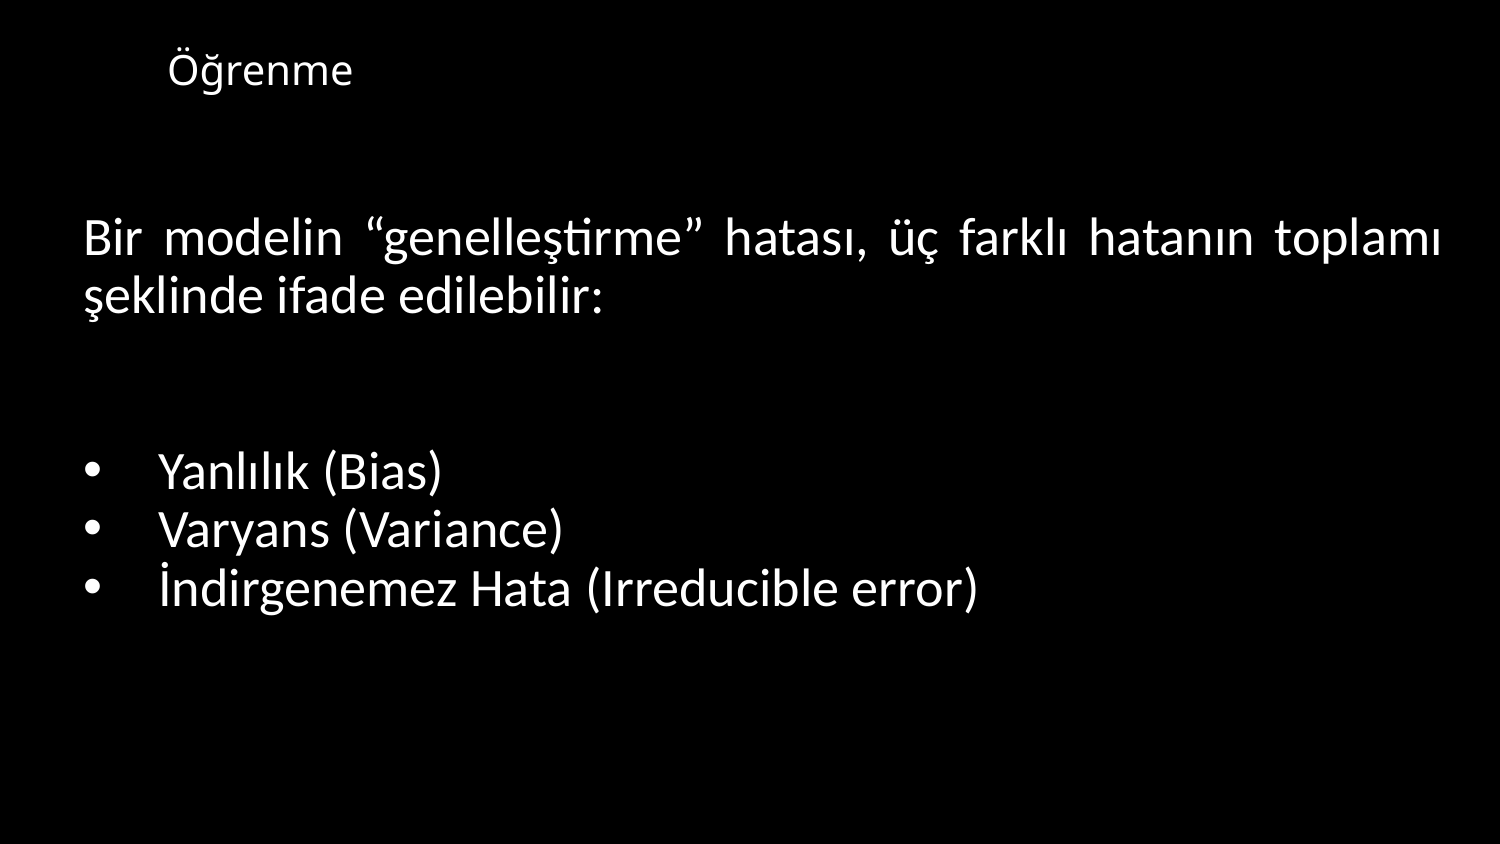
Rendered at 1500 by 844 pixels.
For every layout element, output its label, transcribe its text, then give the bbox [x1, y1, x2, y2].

text_box Bir modelin “genelleştirme” hatası, üç farklı hatanın toplamı şeklinde ifade edilebilir: Yanlılık (Bias) Varyans (Variance) İndirgenemez Hata (Irreducible error) [68, 201, 1461, 799]
title Öğrenme [152, 0, 1338, 144]
